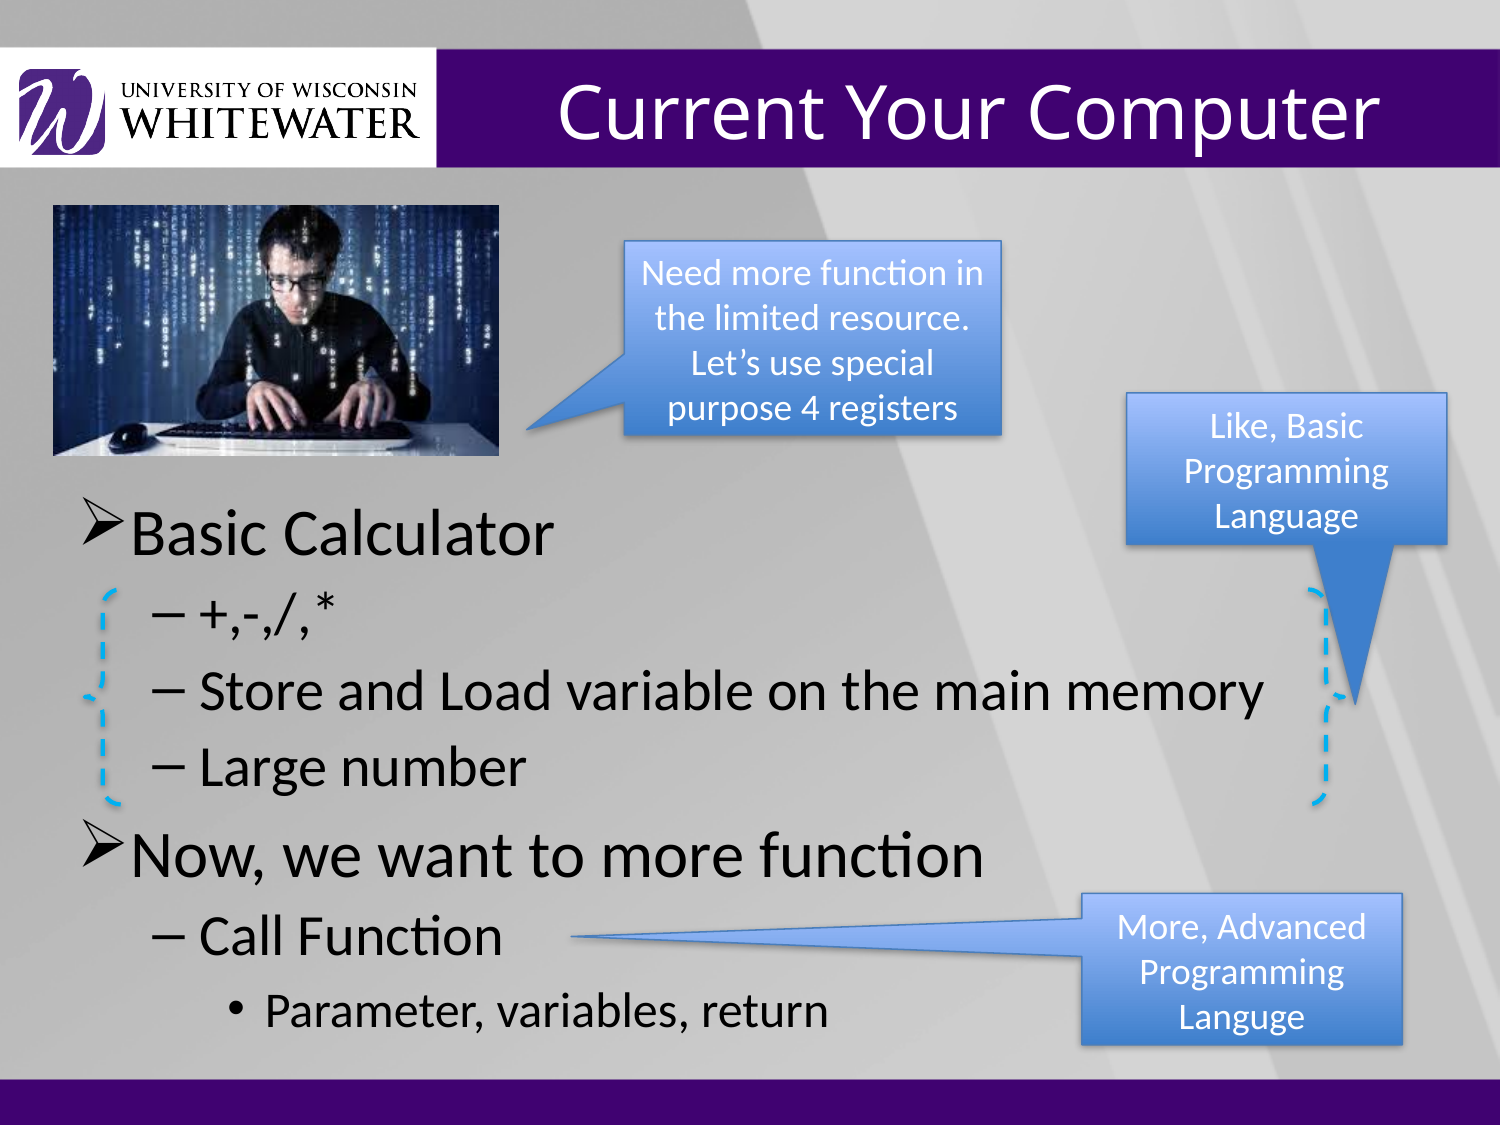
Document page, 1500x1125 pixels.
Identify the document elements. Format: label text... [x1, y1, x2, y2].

picture [0, 0, 1500, 1125]
text_box More, Advanced Programming Languge [570, 892, 1404, 1046]
text_box Need more function in the limited resource. Let’s use special purpose 4 registers [525, 240, 1002, 436]
list Basic Calculator +,-,/,* Store and Load variable on the main memory Large number Now, we want to more function Call Function Parameter, variables, return [62, 481, 1438, 1058]
text_box Like, Basic Programming Language [1125, 392, 1448, 706]
text_box [82, 587, 1347, 807]
title Current Your Computer [438, 52, 1500, 166]
